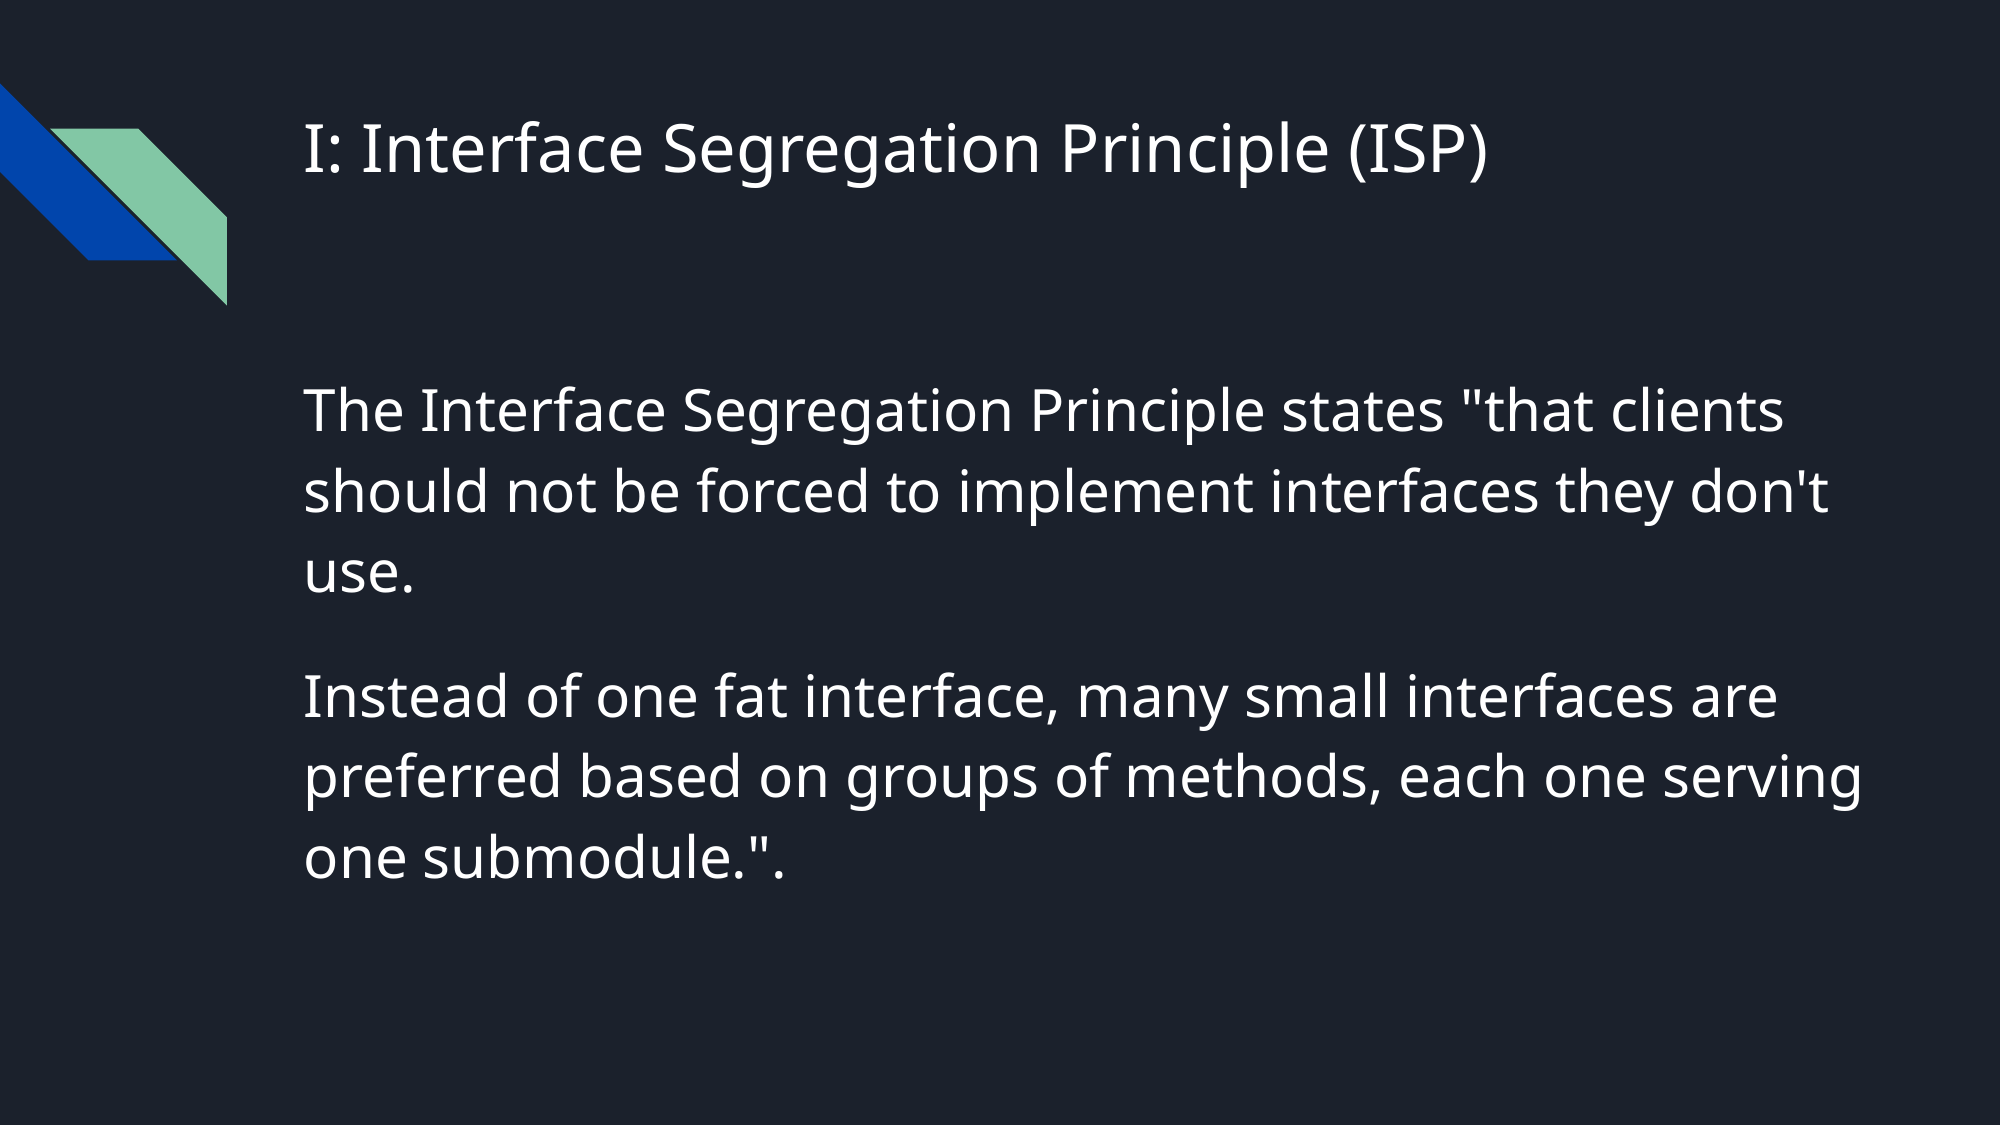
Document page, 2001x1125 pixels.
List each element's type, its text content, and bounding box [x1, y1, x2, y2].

title I: Interface Segregation Principle (ISP) [283, 86, 1824, 287]
list The Interface Segregation Principle states "that clients should not be forced to implement interfaces they don't use. Instead of one fat interface, many small interfaces are preferred based on groups of methods, each one serving one submodule.". [283, 342, 1923, 980]
